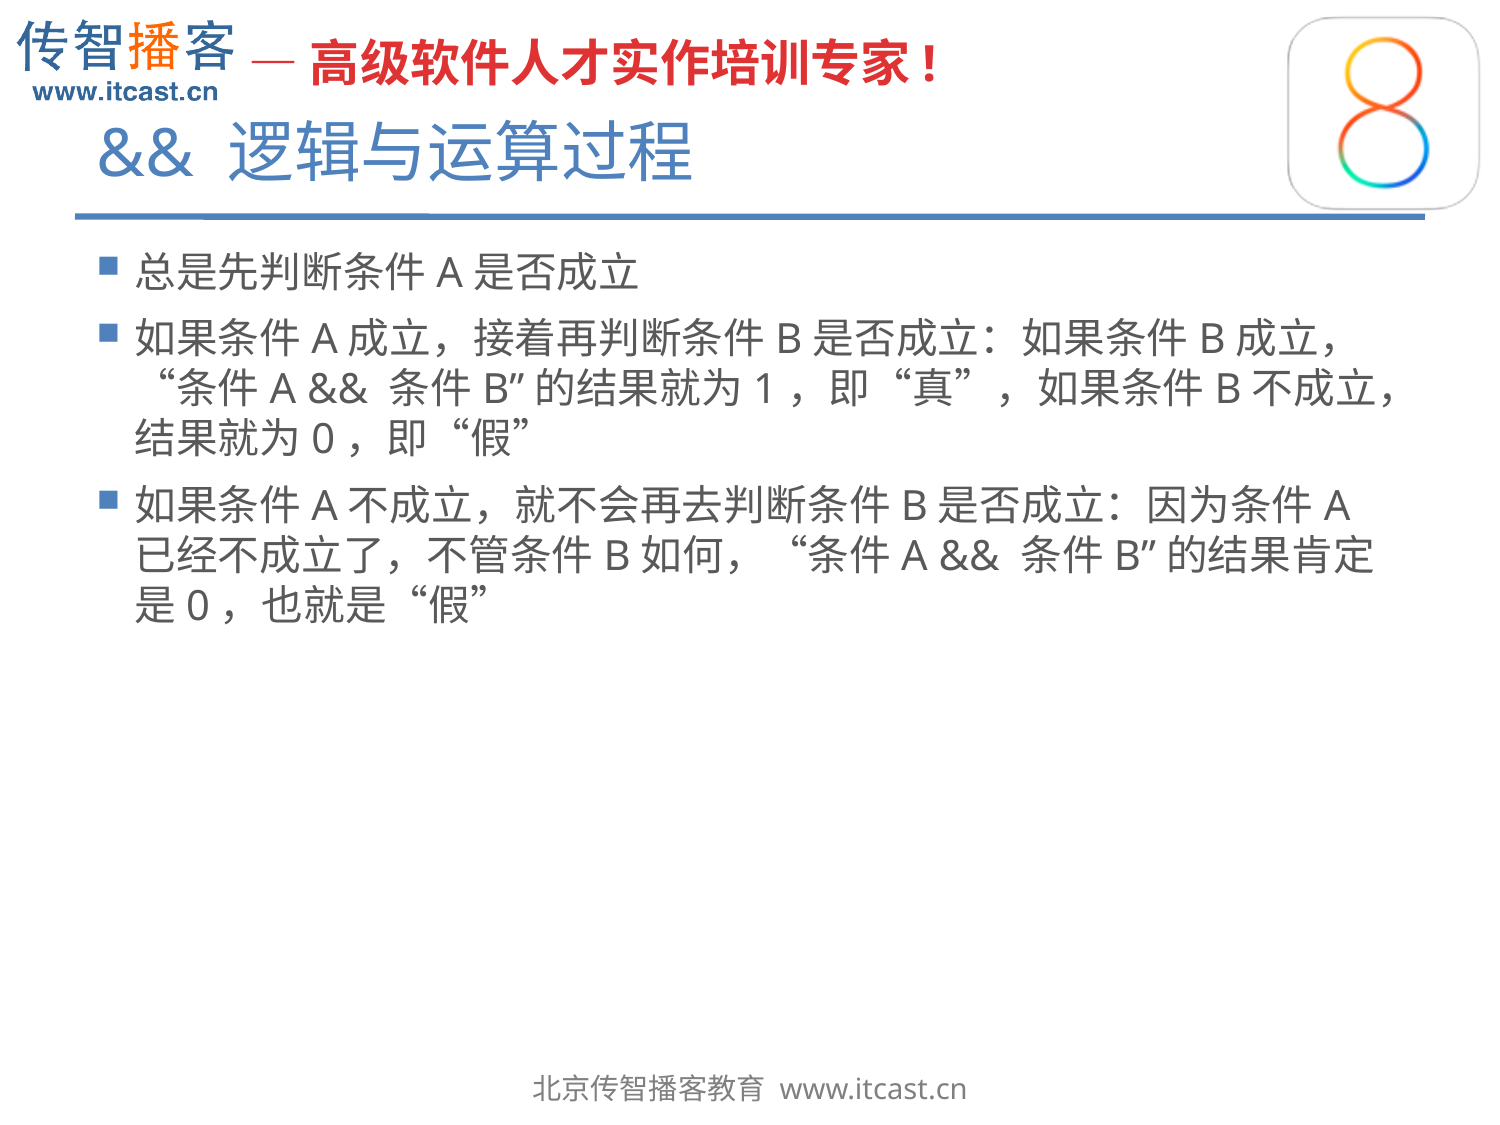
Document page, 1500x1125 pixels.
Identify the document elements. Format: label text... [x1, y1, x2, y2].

list 总是先判断条件A是否成立 如果条件A成立，接着再判断条件B是否成立：如果条件B成立，“条件A && 条件B”的结果就为1，即“真”，如果条件B不成立，结果就为0，即“假” 如果条件A不成立，就不会再去判断条件B是否成立：因为条件A已经不成立了，不管条件B如何，“条件A && 条件B”的结果肯定是0，也就是“假” [81, 237, 1416, 1005]
picture [1270, 0, 1497, 227]
picture [16, 19, 234, 101]
title && 逻辑与运算过程 [81, 102, 1416, 237]
